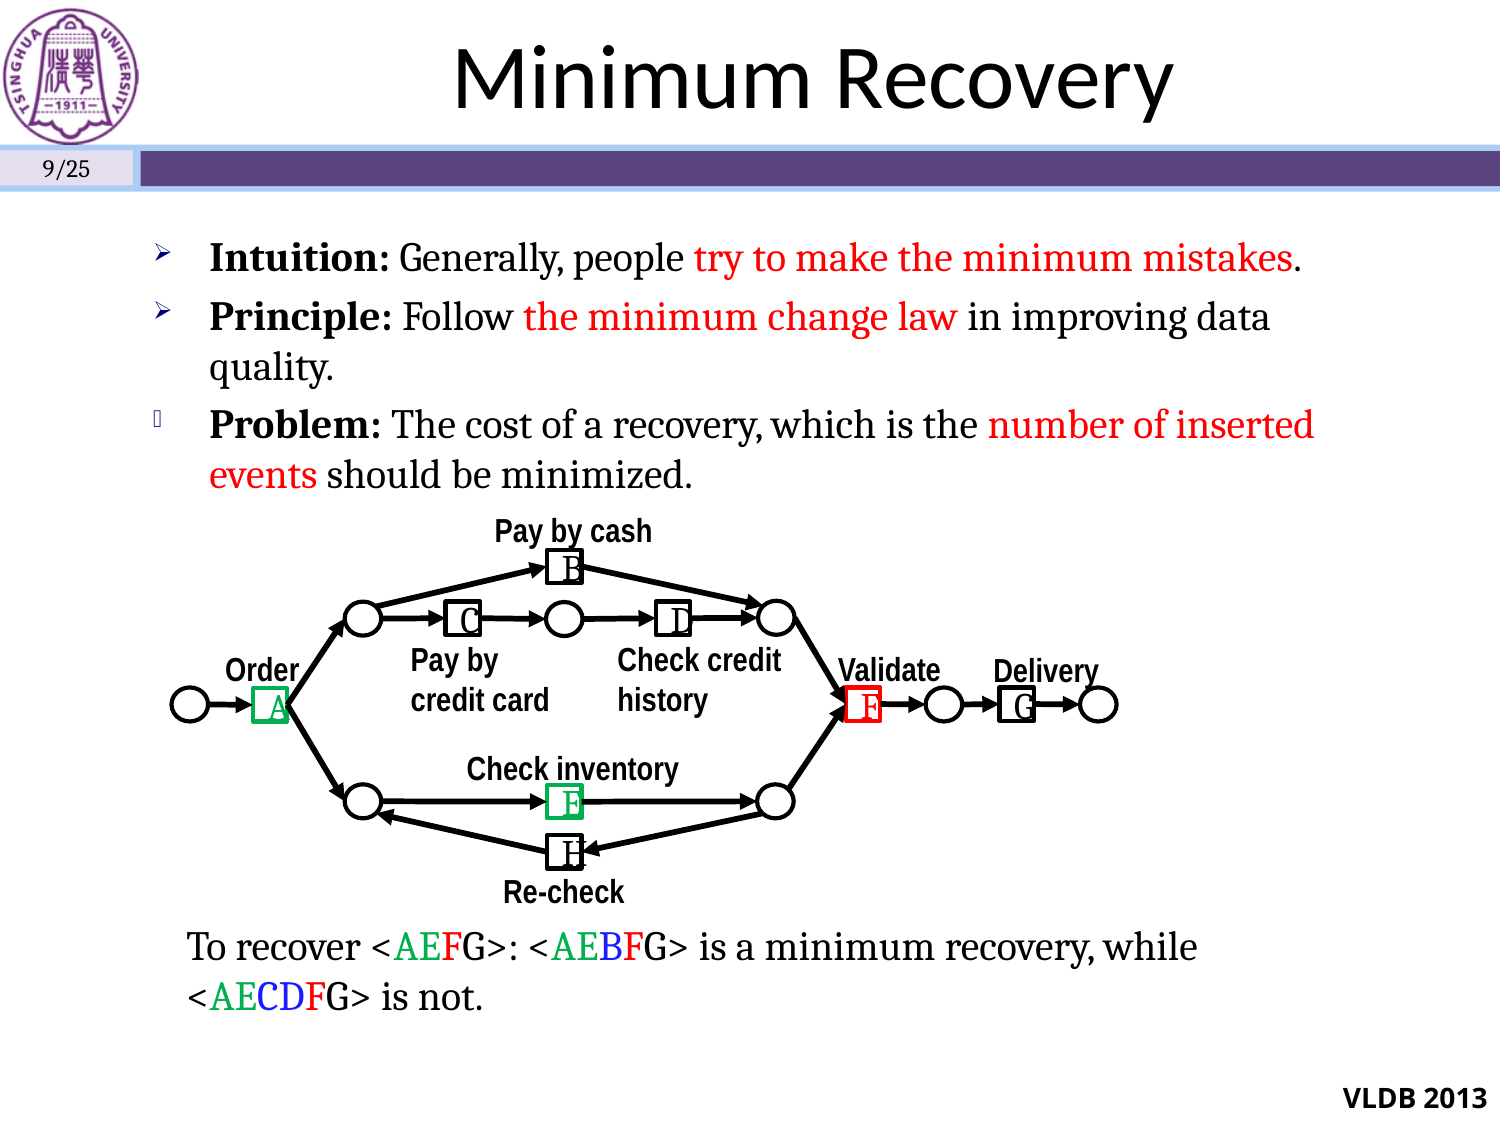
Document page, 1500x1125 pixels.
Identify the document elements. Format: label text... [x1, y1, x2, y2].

title Minimum Recovery [138, 4, 1489, 140]
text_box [170, 501, 1118, 913]
text_box VLDB 2013 [1328, 1072, 1500, 1122]
picture [0, 5, 139, 145]
list Intuition: Generally, people try to make the minimum mistakes. Principle: Follow the minimum change law in improving data quality. Problem: The cost of a recovery, which is the number of inserted events should be minimized. [138, 222, 1416, 970]
text_box To recover <AEFG>: <AEBFG> is a minimum recovery, while <AECDFG> is not. [171, 911, 1322, 1027]
slide_number 9/25 [0, 145, 133, 192]
